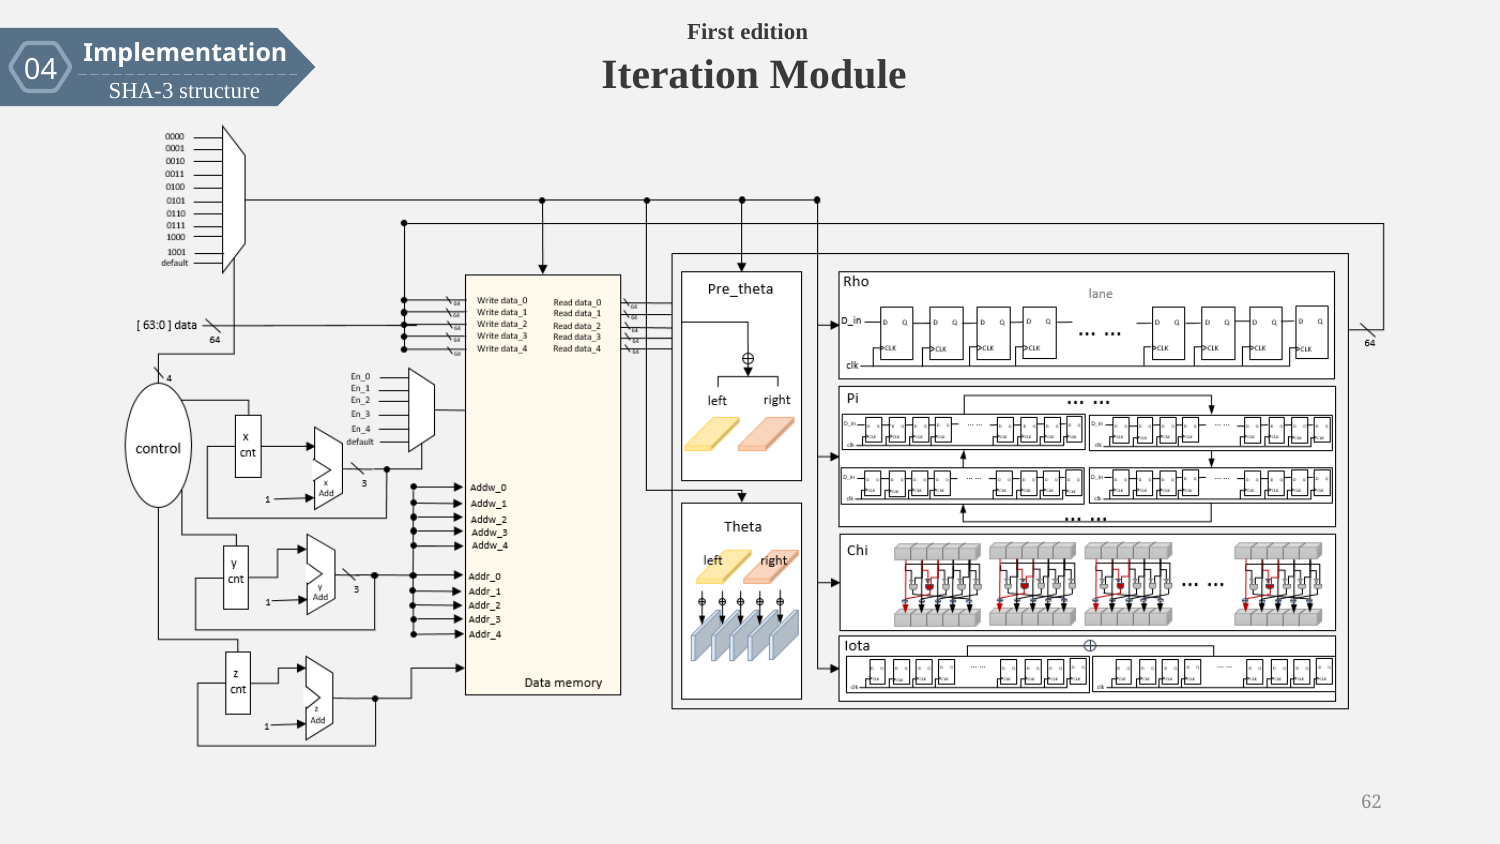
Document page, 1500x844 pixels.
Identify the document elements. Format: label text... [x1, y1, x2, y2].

text_box 62 [1059, 782, 1397, 827]
text_box First edition [672, 8, 837, 52]
text_box Iteration Module [586, 39, 922, 105]
picture [114, 117, 1395, 764]
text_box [0, 28, 320, 112]
